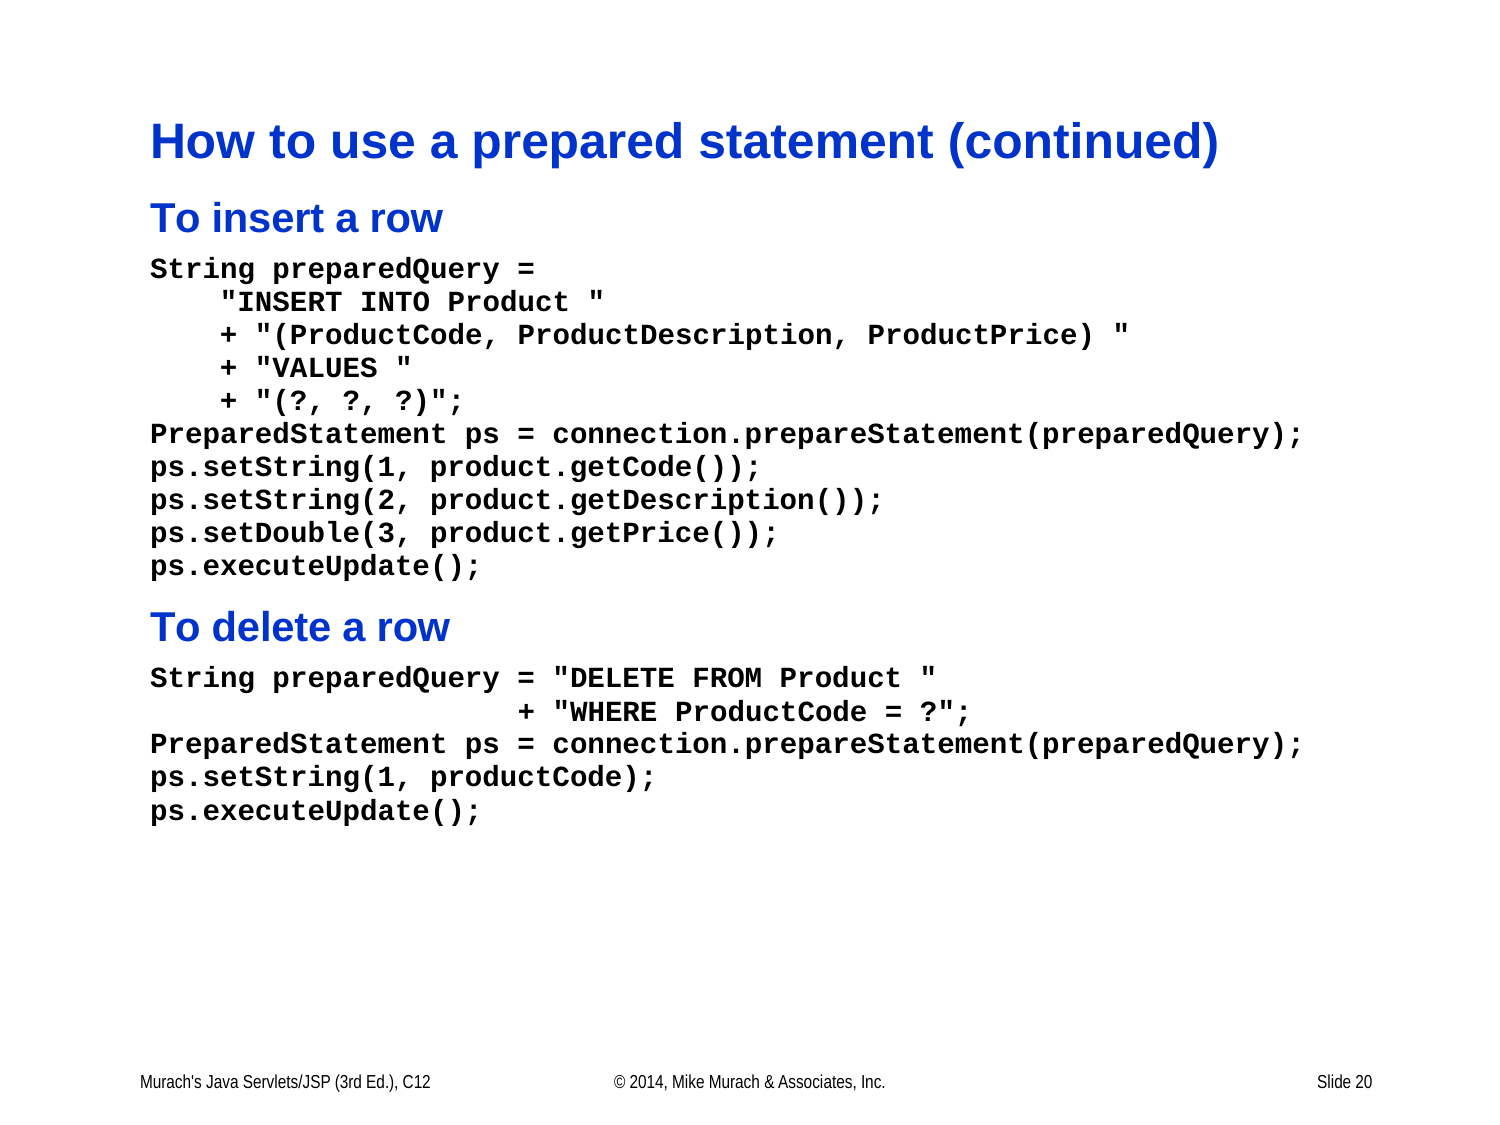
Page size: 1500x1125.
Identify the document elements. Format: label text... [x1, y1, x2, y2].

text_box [149, 174, 1348, 891]
slide_number Murach's Java Servlets/JSP (3rd Ed.), C12 [125, 1025, 450, 1100]
slide_number Slide 20 [1074, 1025, 1388, 1100]
footer © 2014, Mike Murach & Associates, Inc. [474, 1025, 1025, 1100]
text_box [149, 112, 1347, 174]
